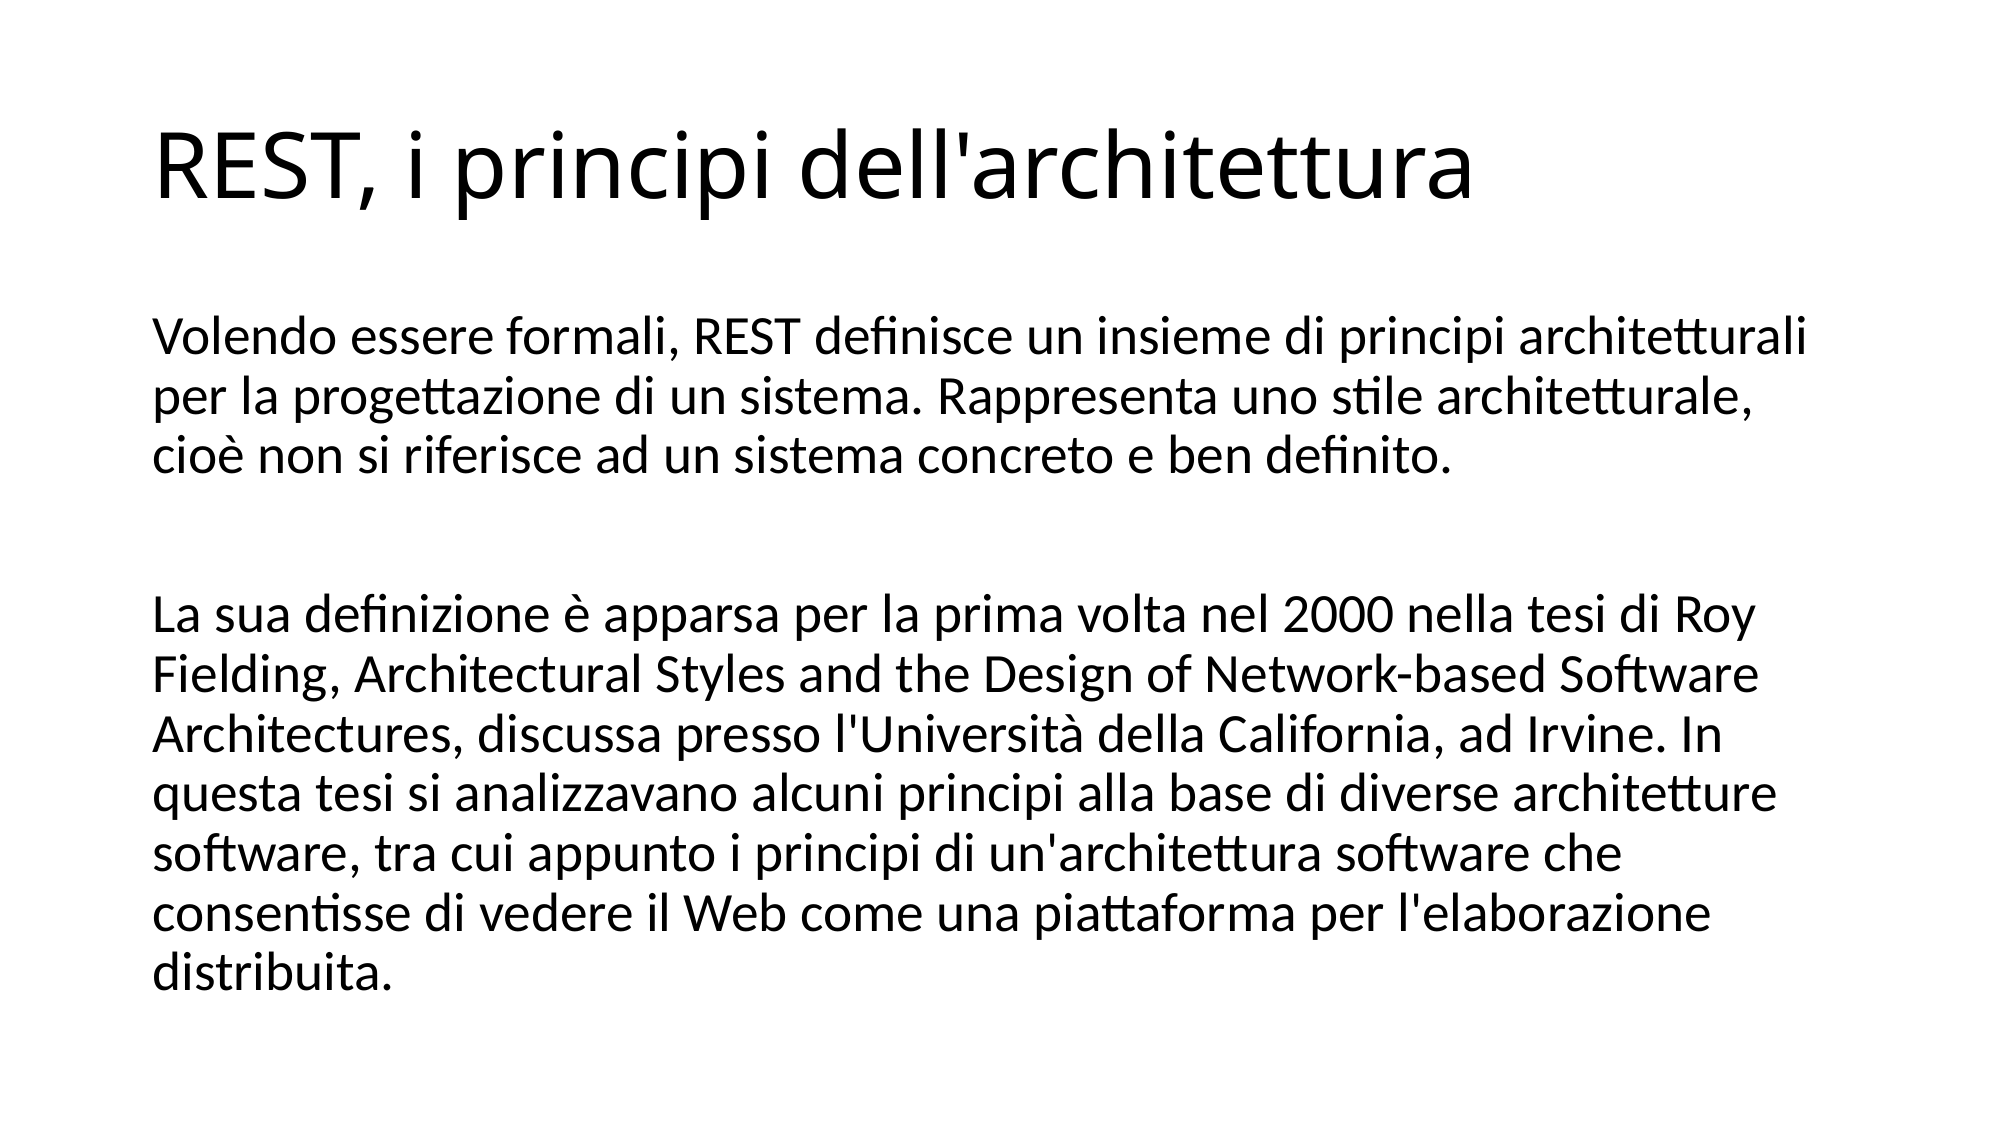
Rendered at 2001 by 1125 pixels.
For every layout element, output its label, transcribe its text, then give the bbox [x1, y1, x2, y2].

title REST, i principi dell'architettura [137, 59, 1863, 278]
list Volendo essere formali, REST definisce un insieme di principi architetturali per la progettazione di un sistema. Rappresenta uno stile architetturale, cioè non si riferisce ad un sistema concreto e ben definito. La sua definizione è apparsa per la prima volta nel 2000 nella tesi di Roy Fielding, Architectural Styles and the Design of Network-based Software Architectures, discussa presso l'Università della California, ad Irvine. In questa tesi si analizzavano alcuni principi alla base di diverse architetture software, tra cui appunto i principi di un'architettura software che consentisse di vedere il Web come una piattaforma per l'elaborazione distribuita. [137, 299, 1863, 1014]
